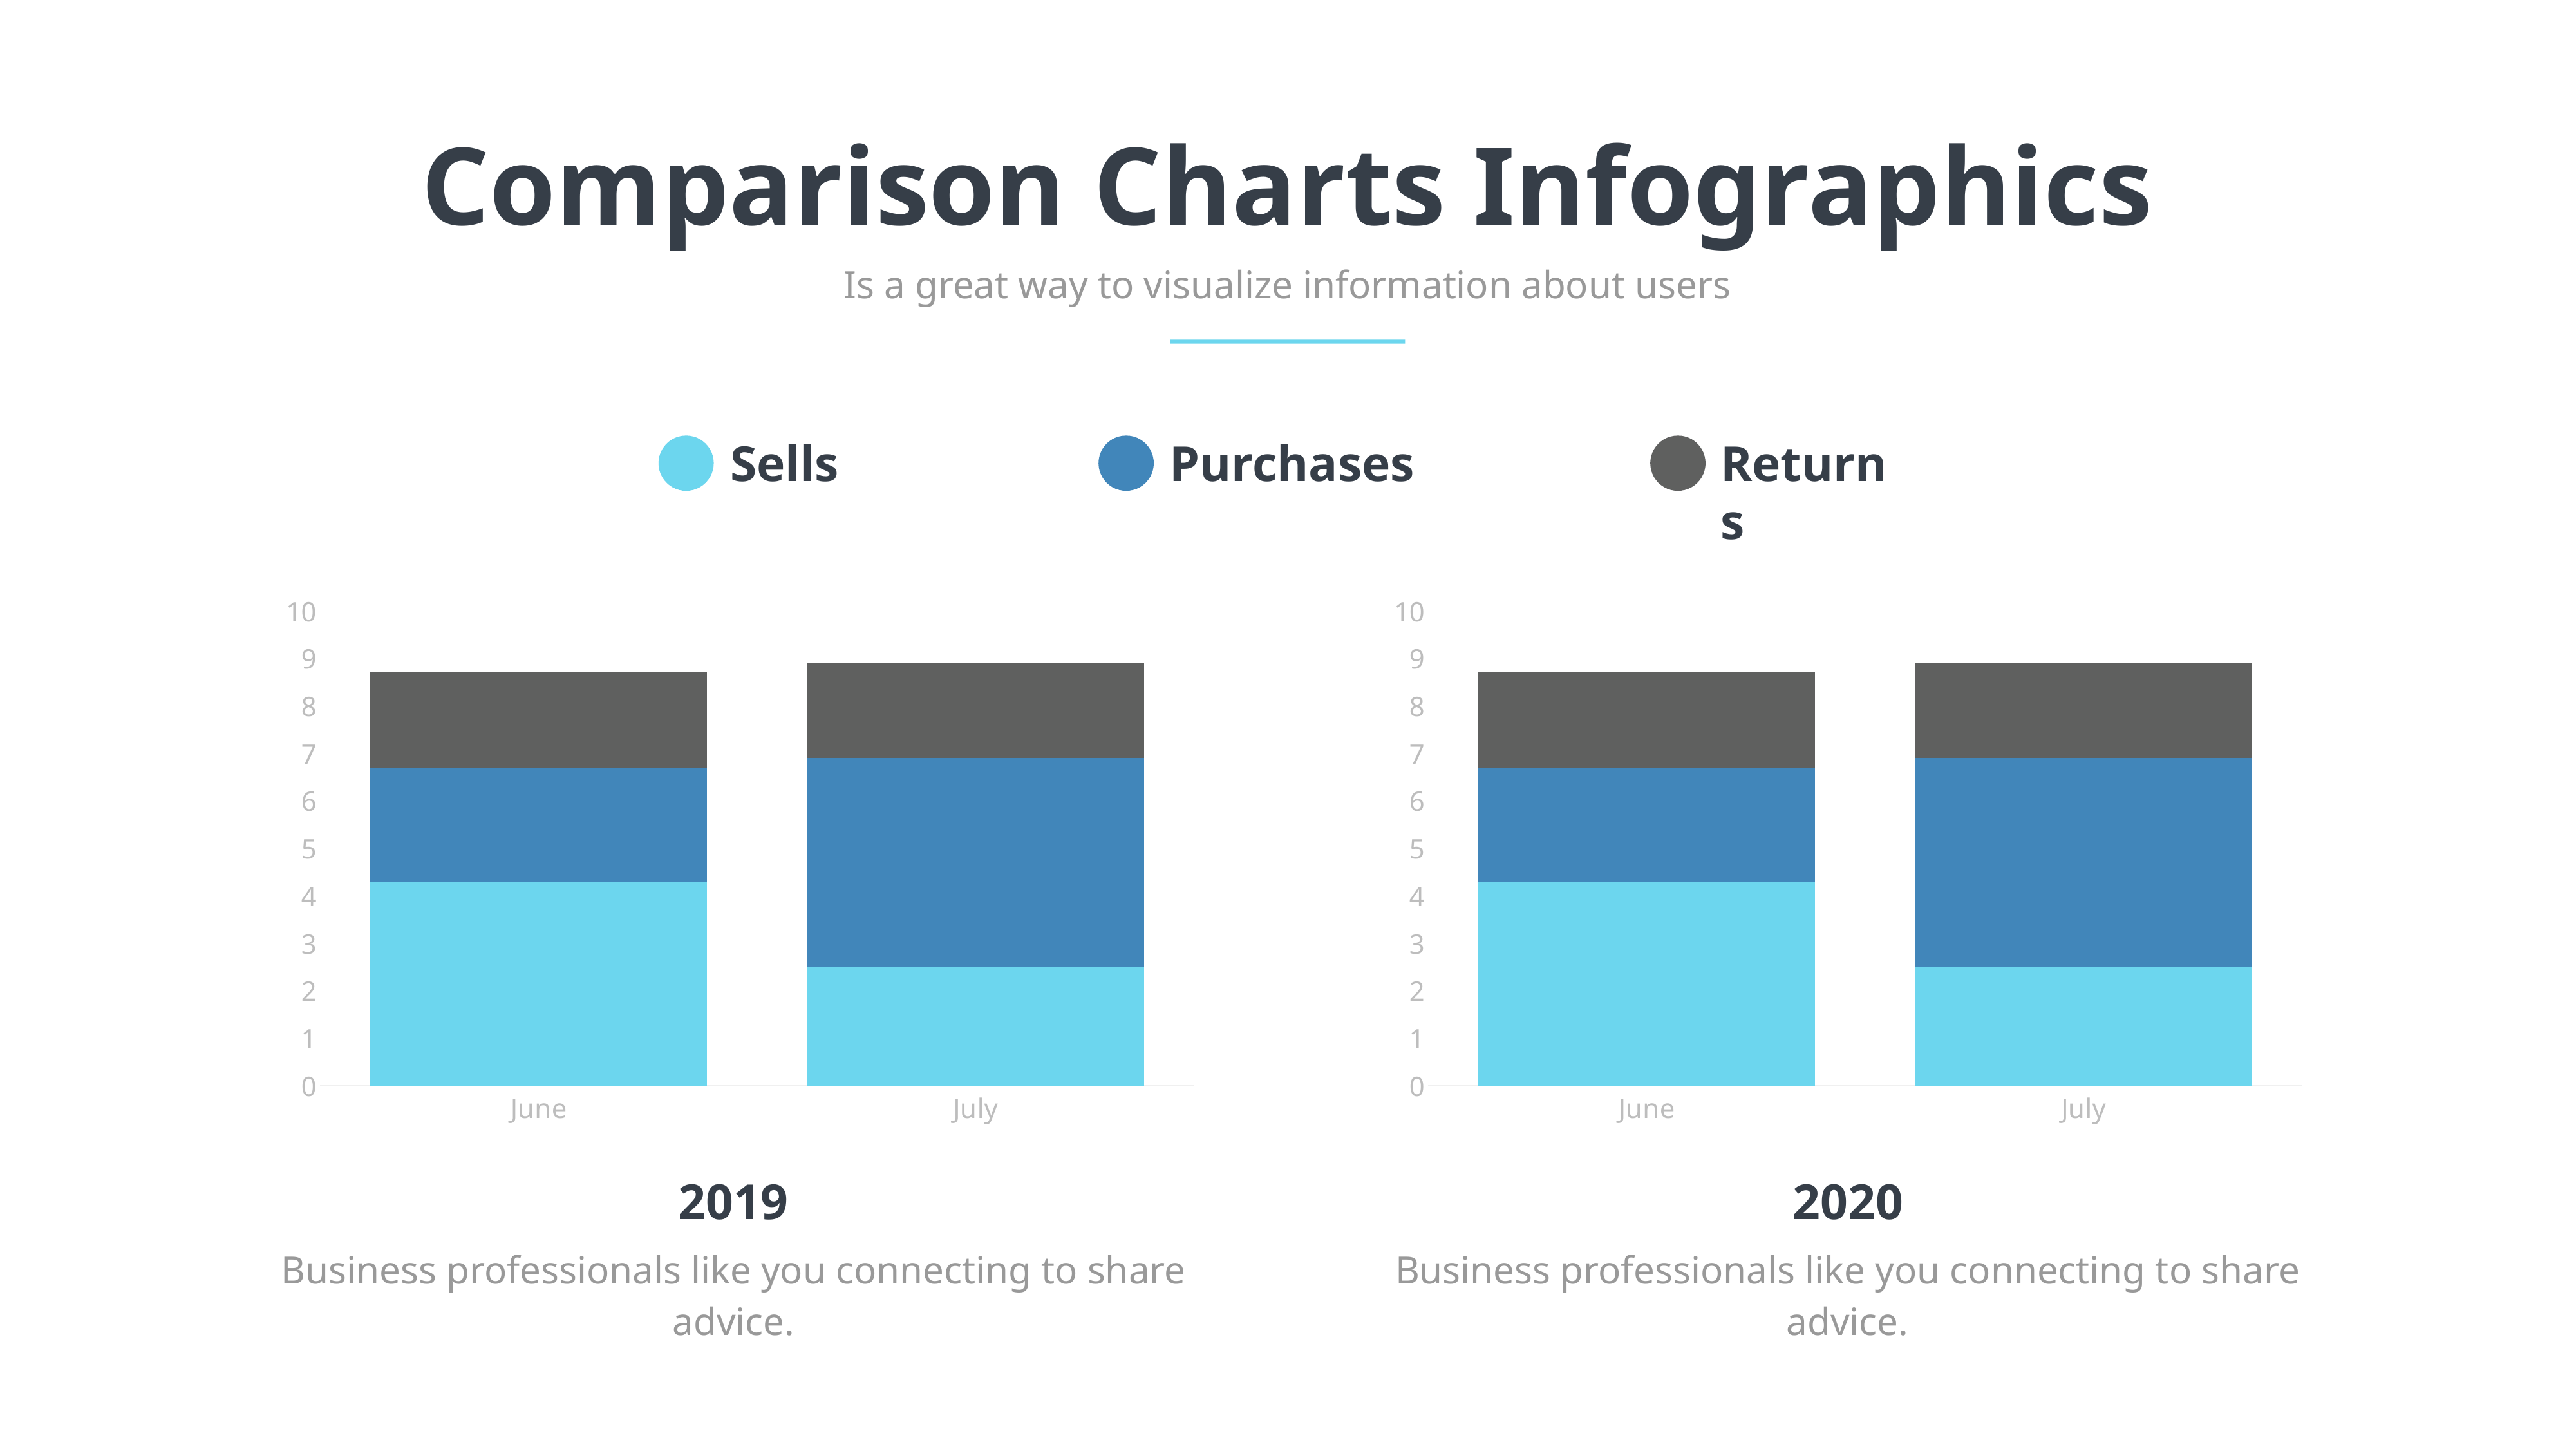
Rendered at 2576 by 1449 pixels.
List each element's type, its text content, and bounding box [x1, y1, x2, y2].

text_box [657, 435, 715, 492]
chart [1375, 581, 2322, 1138]
text_box Comparison Charts Infographics [411, 113, 2163, 252]
text_box Business professionals like you connecting to share advice. [1384, 1235, 2311, 1348]
text_box 2020 [1617, 1166, 2079, 1234]
text_box Sells [720, 428, 915, 496]
text_box Returns [1711, 428, 1917, 554]
chart [267, 581, 1214, 1138]
text_box Purchases [1160, 428, 1460, 496]
text_box [1098, 435, 1155, 492]
text_box Is a great way to visualize information about users [825, 256, 1749, 311]
text_box [1170, 339, 1406, 345]
text_box [1650, 435, 1707, 492]
text_box 2019 [502, 1166, 964, 1234]
text_box Business professionals like you connecting to share advice. [270, 1235, 1197, 1348]
